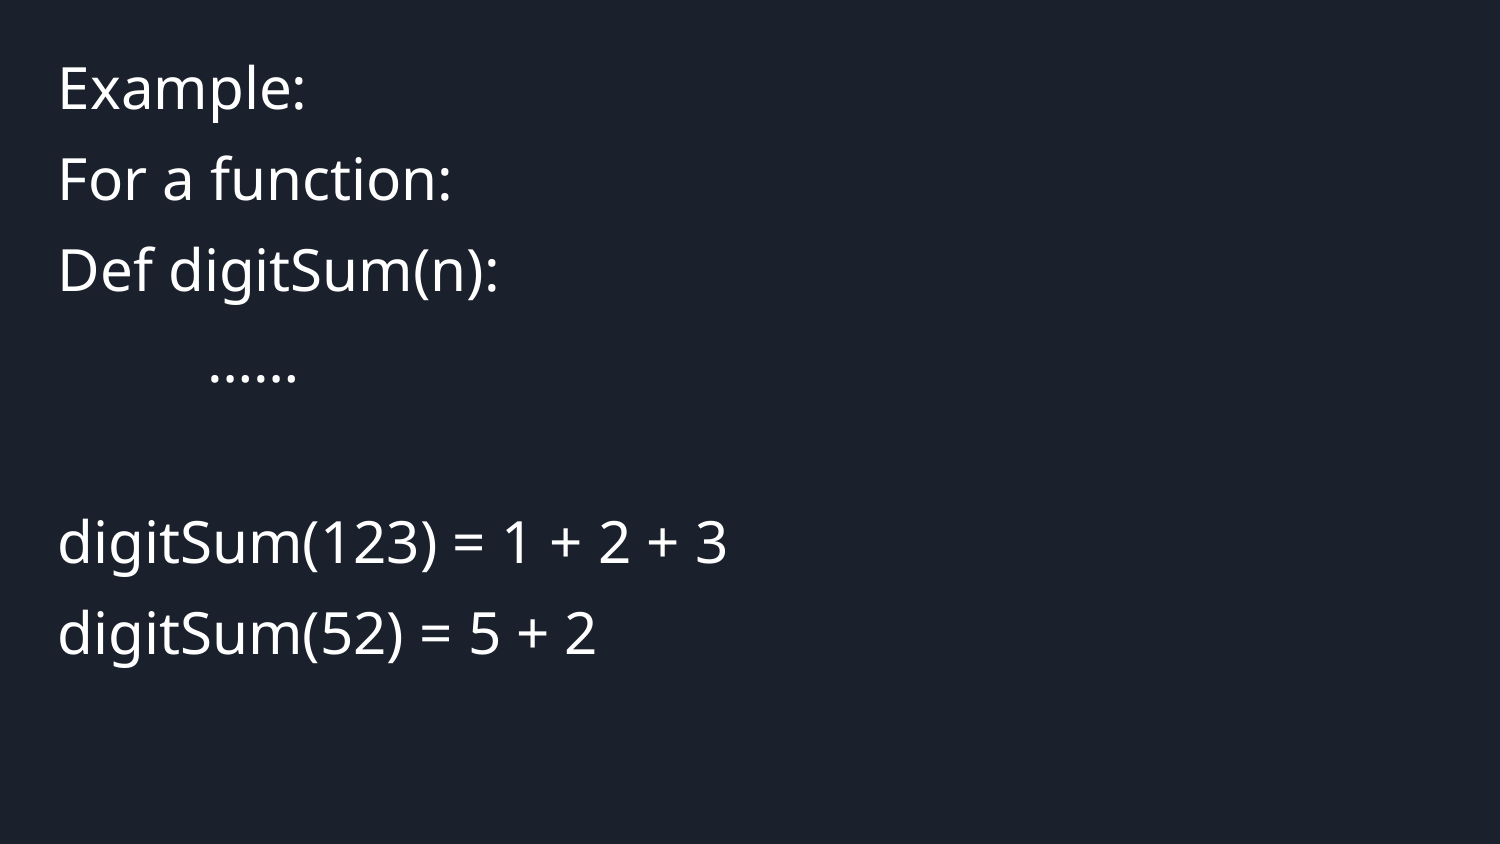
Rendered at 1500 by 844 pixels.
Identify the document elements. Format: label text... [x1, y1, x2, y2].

title Example: For a function: Def digitSum(n): …… digitSum(123) = 1 + 2 + 3 digitSum(52) = 5 + 2 [42, 36, 1458, 773]
